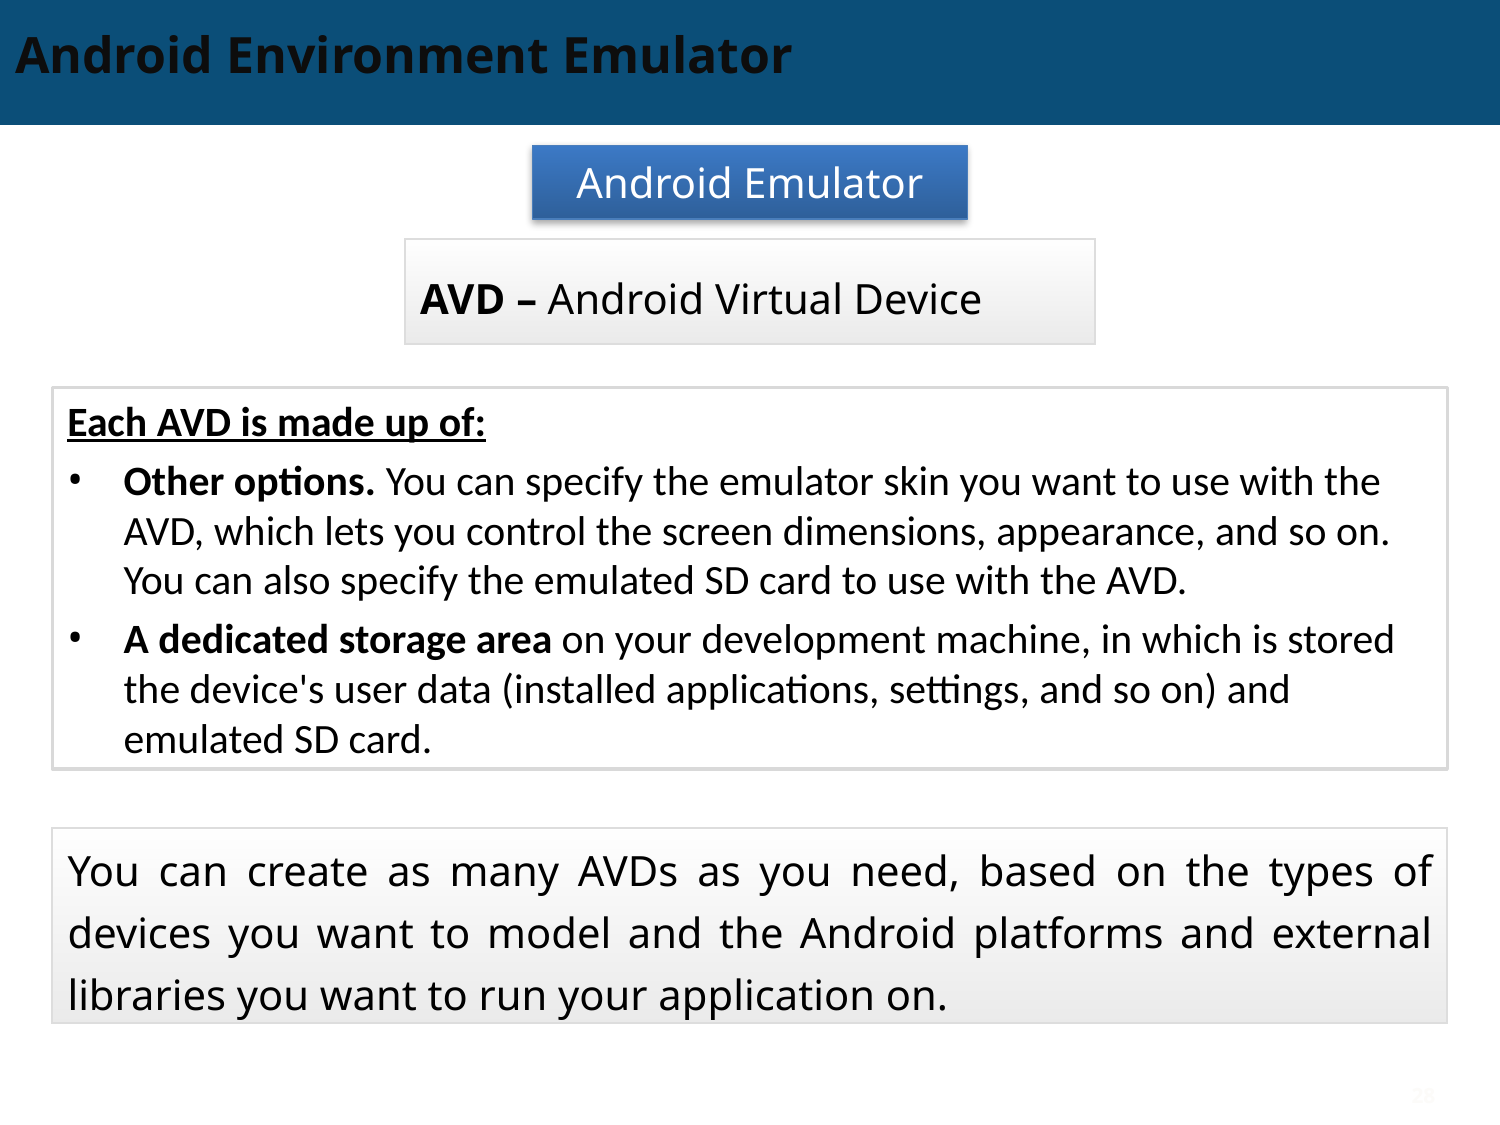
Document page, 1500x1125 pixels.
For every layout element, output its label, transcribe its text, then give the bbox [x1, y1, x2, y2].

text_box Each AVD is made up of: Other options. You can specify the emulator skin you want to use with the AVD, which lets you control the screen dimensions, appearance, and so on. You can also specify the emulated SD card to use with the AVD. A dedicated storage area on your development machine, in which is stored the device's user data (installed applications, settings, and so on) and emulated SD card. [52, 387, 1448, 770]
text_box AVD – Android Virtual Device [404, 238, 1095, 344]
text_box Android Emulator [532, 145, 968, 220]
text_box You can create as many AVDs as you need, based on the types of devices you want to model and the Android platforms and external libraries you want to run your application on. [52, 828, 1448, 1023]
title Android Environment Emulator [0, 21, 1351, 86]
